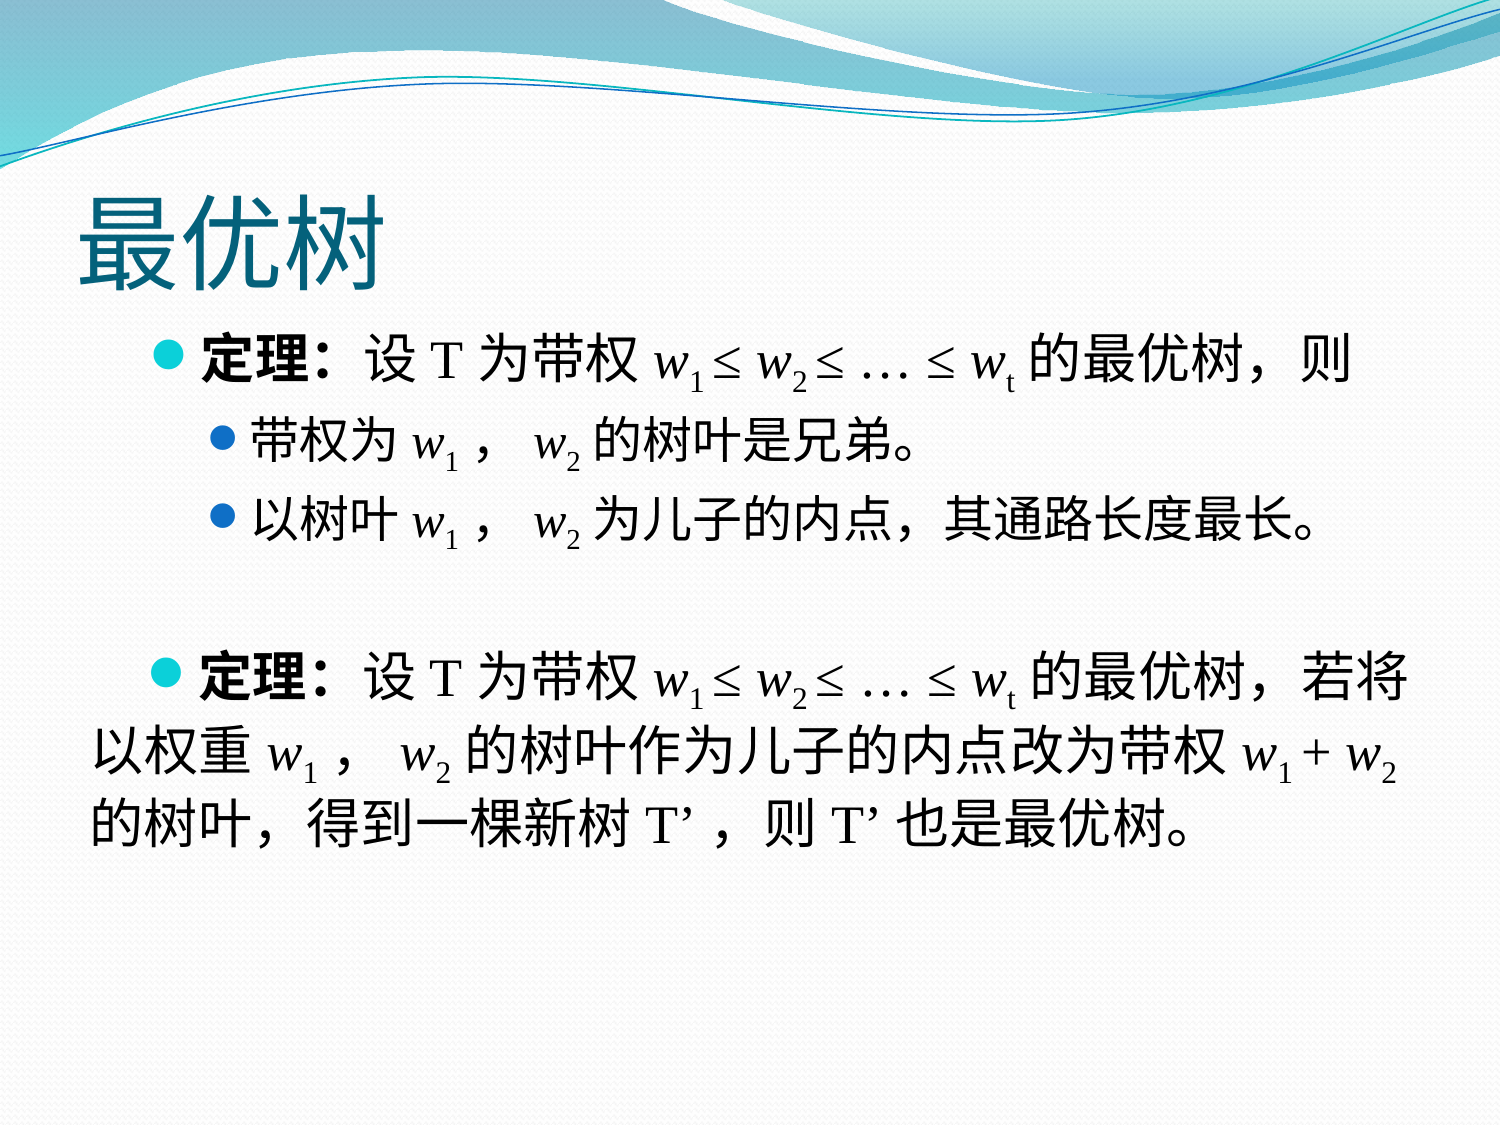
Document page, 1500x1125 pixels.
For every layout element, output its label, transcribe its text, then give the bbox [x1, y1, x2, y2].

list 定理：设T为带权w1 ≤ w2 ≤ … ≤ wt的最优树，则 带权为w1，w2的树叶是兄弟。 以树叶w1，w2为儿子的内点，其通路长度最长。 定理：设T为带权w1 ≤ w2 ≤ … ≤ wt的最优树，若将以权重w1，w2的树叶作为儿子的内点改为带权w1 + w2的树叶，得到一棵新树T’，则T’也是最优树。 [75, 317, 1425, 1038]
title 最优树 [75, 115, 1425, 303]
